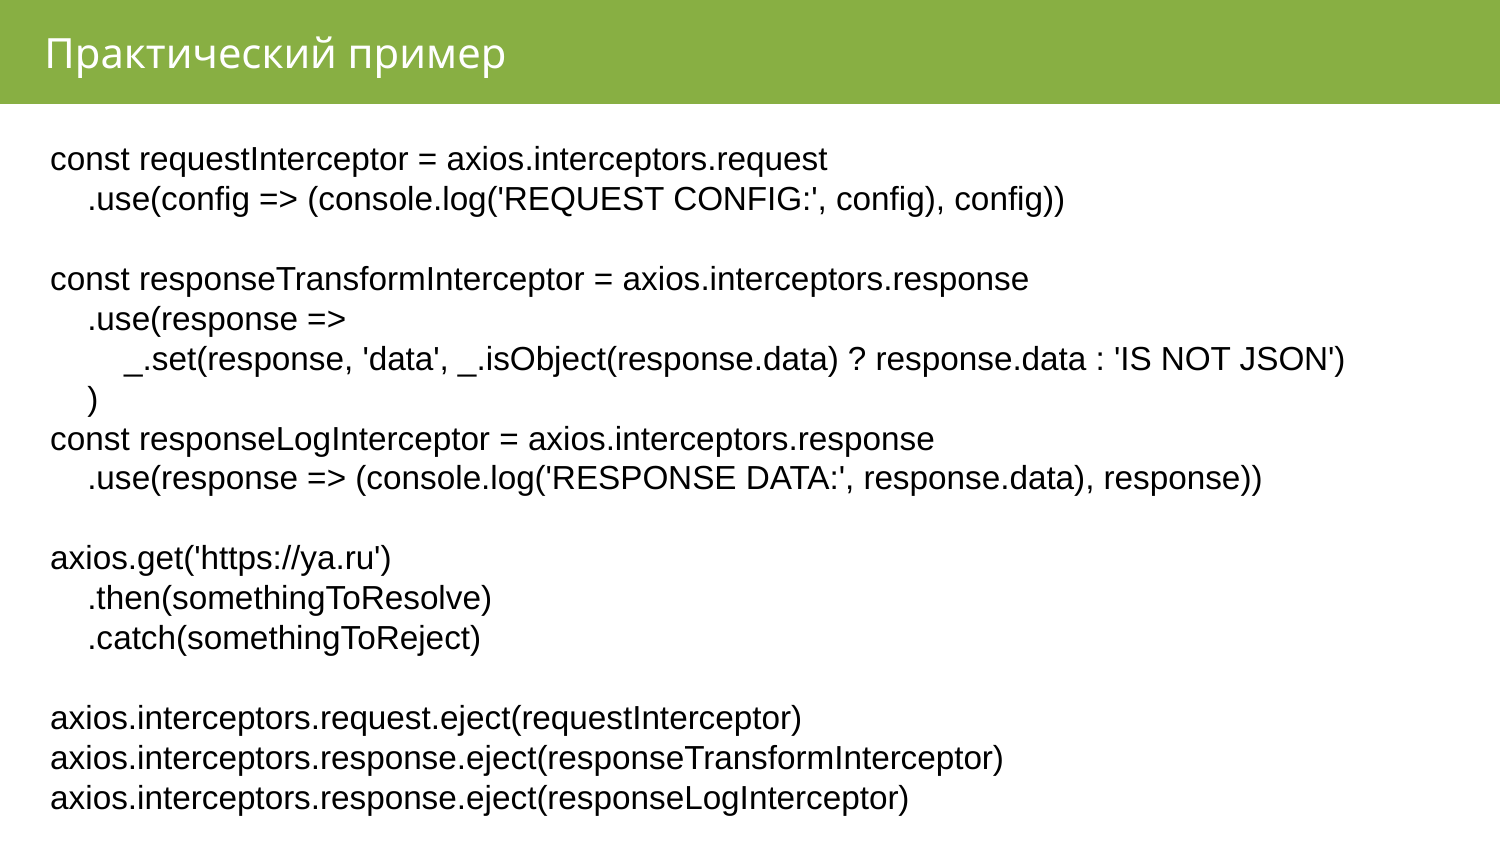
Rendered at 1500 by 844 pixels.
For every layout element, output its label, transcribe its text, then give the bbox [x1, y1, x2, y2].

text_box const requestInterceptor = axios.interceptors.request .use(config => (console.log('REQUEST CONFIG:', config), config)) const responseTransformInterceptor = axios.interceptors.response .use(response => _.set(response, 'data', _.isObject(response.data) ? response.data : 'IS NOT JSON') ) const responseLogInterceptor = axios.interceptors.response .use(response => (console.log('RESPONSE DATA:', response.data), response)) axios.get('https://ya.ru') .then(somethingToResolve) .catch(somethingToReject) axios.interceptors.request.eject(requestInterceptor) axios.interceptors.response.eject(responseTransformInterceptor) axios.interceptors.response.eject(responseLogInterceptor) [35, 129, 1466, 815]
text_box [0, 0, 1500, 104]
